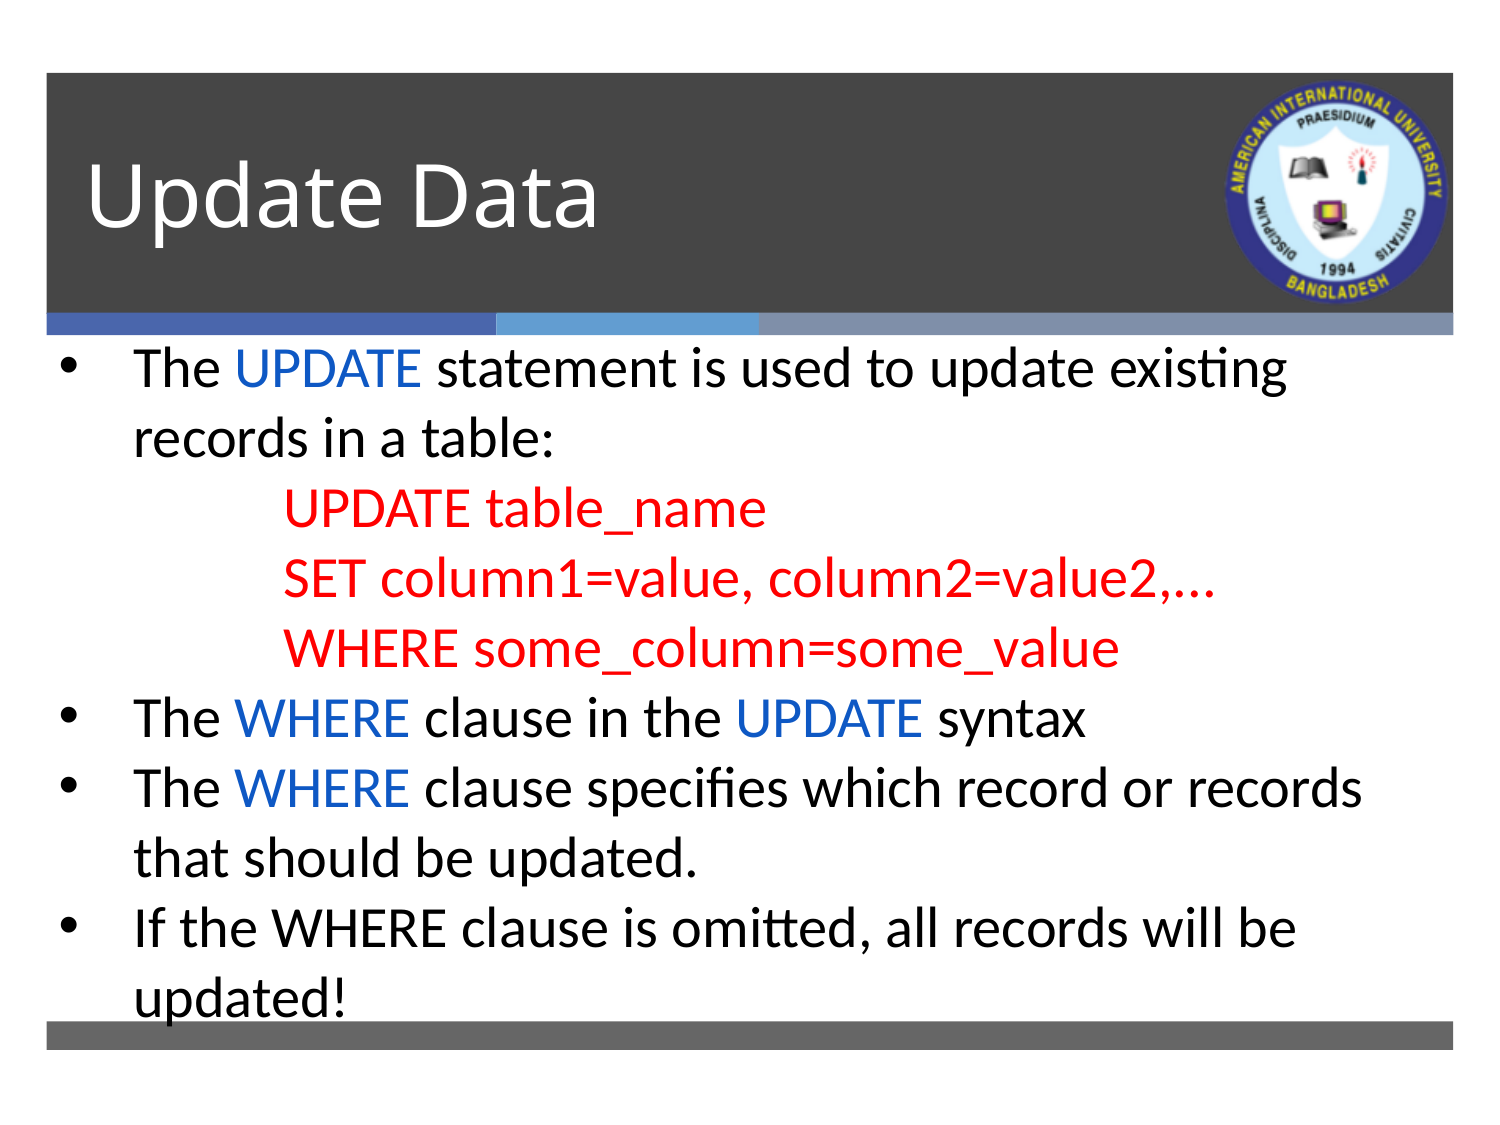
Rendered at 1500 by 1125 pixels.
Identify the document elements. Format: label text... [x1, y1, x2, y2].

picture [1220, 75, 1454, 310]
title Update Data [69, 73, 1351, 253]
text_box The UPDATE statement is used to update existing records in a table: UPDATE table_name SET column1=value, column2=value2,... WHERE some_column=some_value The WHERE clause in the UPDATE syntax The WHERE clause specifies which record or records that should be updated. If the WHERE clause is omitted, all records will be updated! [43, 322, 1447, 1037]
